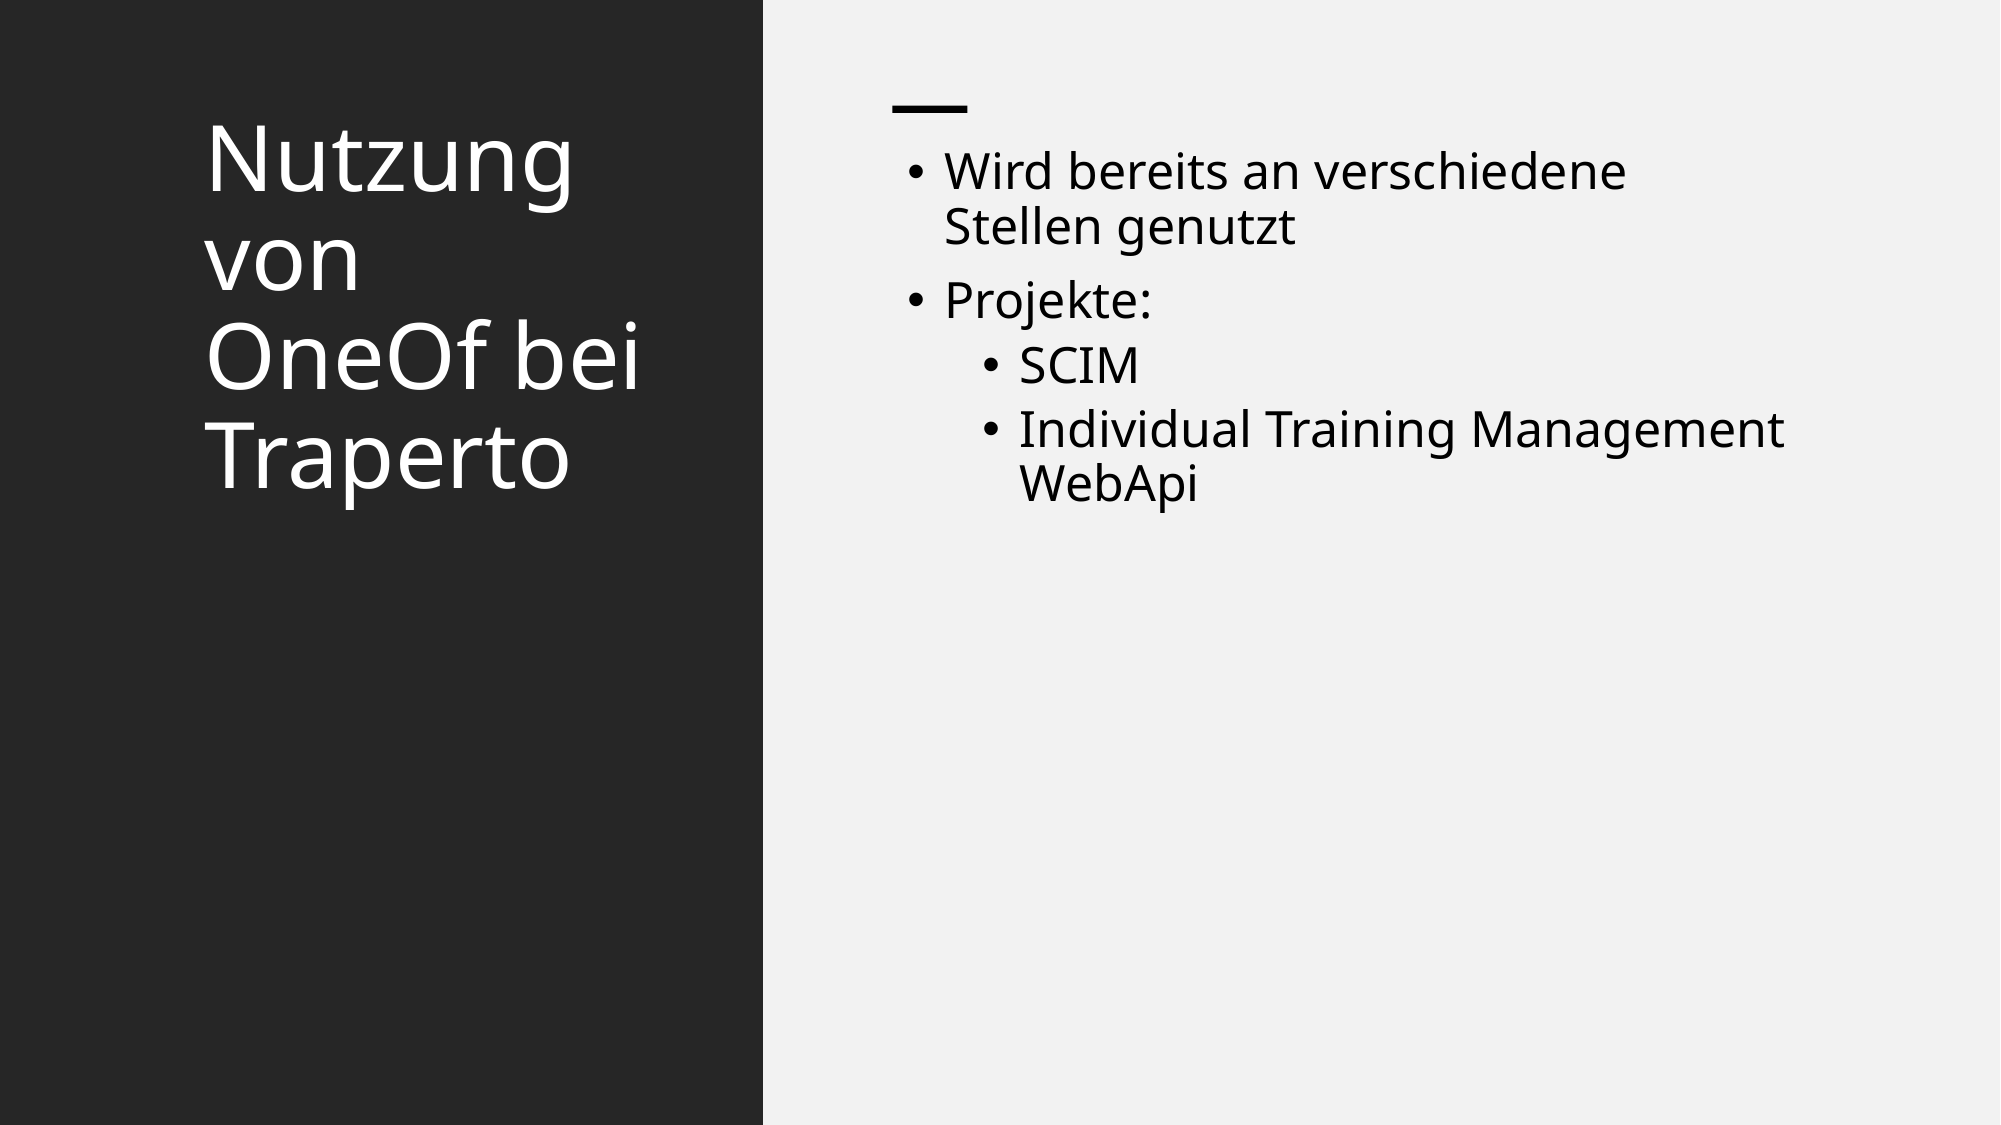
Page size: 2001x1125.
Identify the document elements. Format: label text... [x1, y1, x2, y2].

text_box [762, 0, 2000, 1125]
text_box [891, 104, 969, 115]
text_box [0, 0, 762, 1125]
title Nutzung von OneOf bei Traperto [189, 104, 666, 1020]
list Wird bereits an verschiedene Stellen genutzt Projekte: SCIM Individual Training Management WebApi [892, 139, 1812, 1014]
